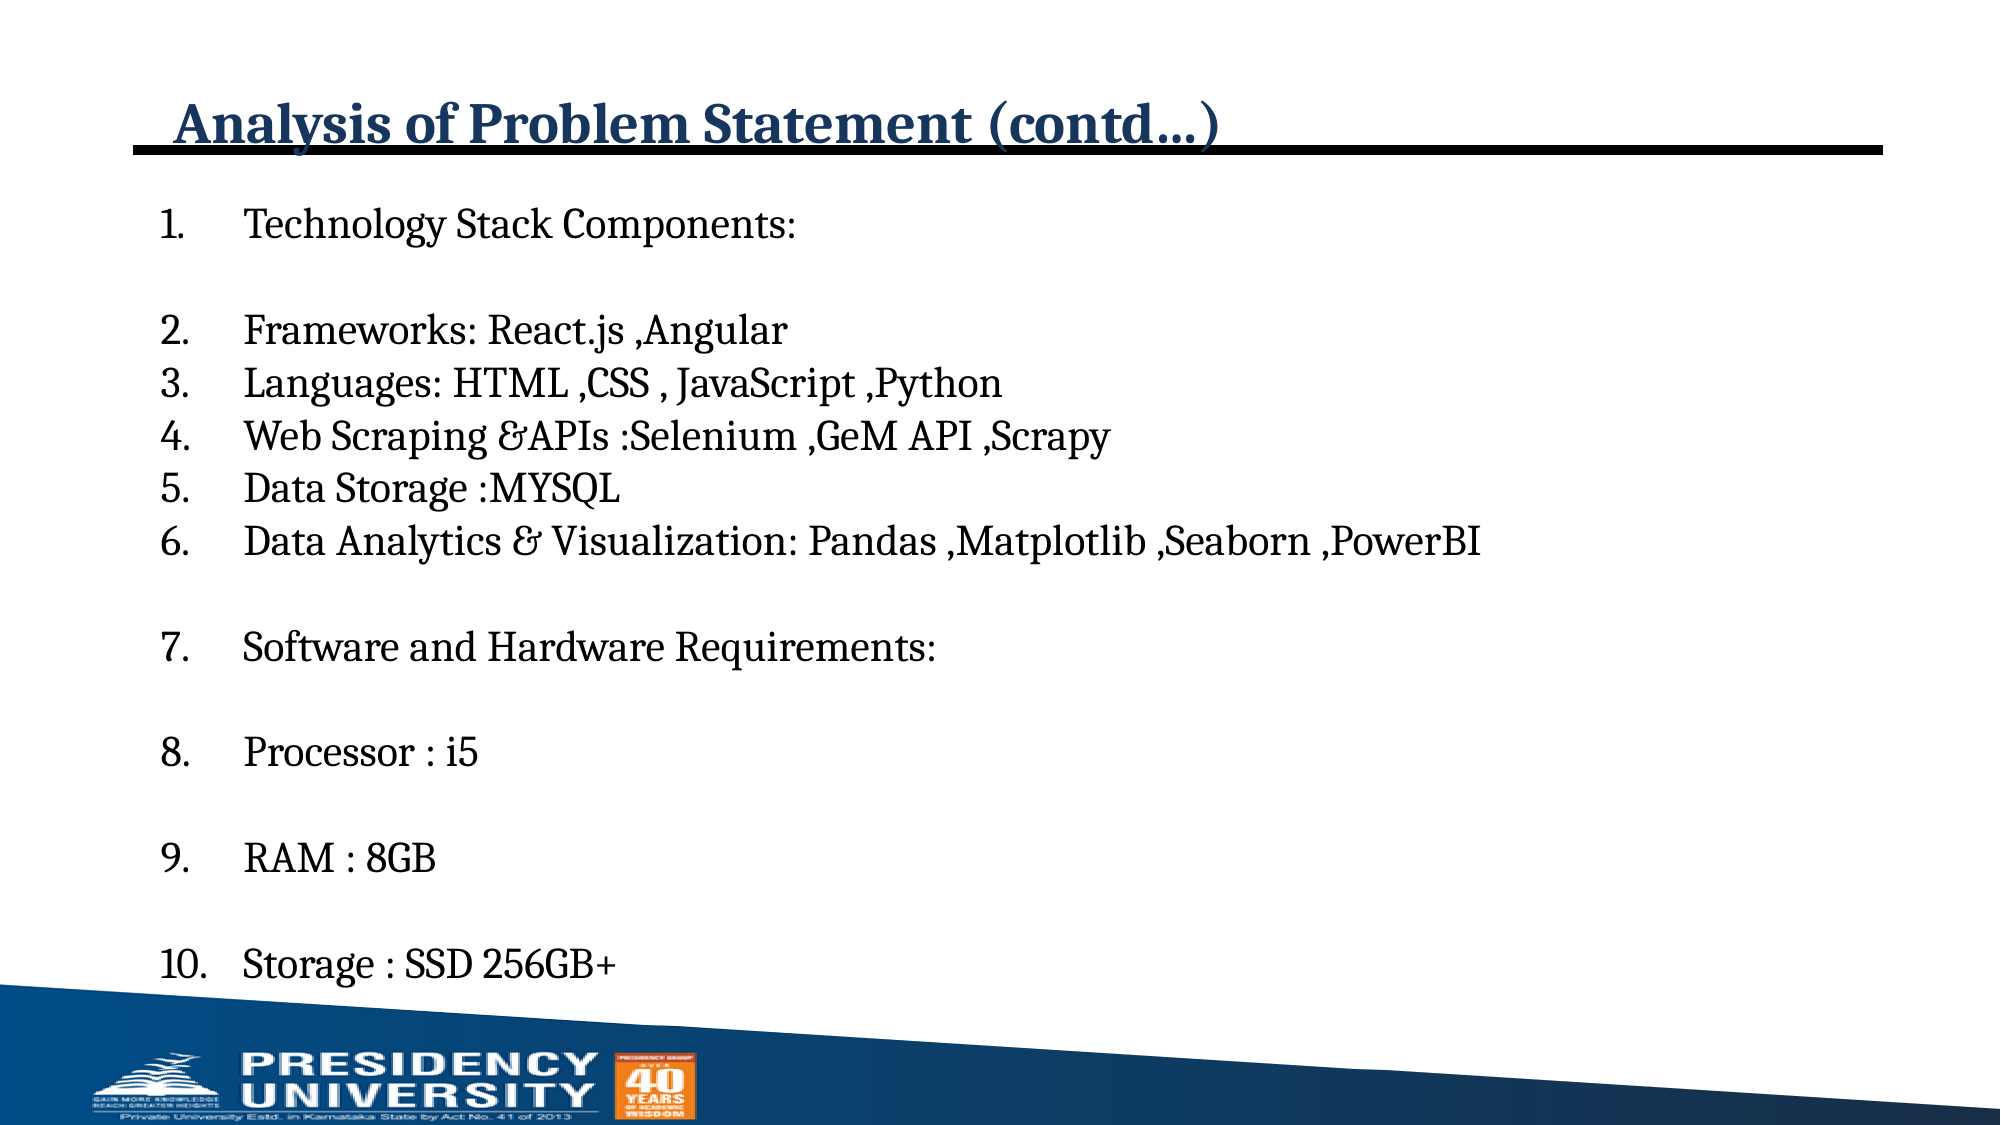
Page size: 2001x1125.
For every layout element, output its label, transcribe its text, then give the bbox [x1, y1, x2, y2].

title Analysis of Problem Statement (contd…) [133, 45, 1884, 125]
list Technology Stack Components: Frameworks: React.js ,Angular Languages: HTML ,CSS , JavaScript ,Python Web Scraping &APIs :Selenium ,GeM API ,Scrapy Data Storage :MYSQL Data Analytics & Visualization: Pandas ,Matplotlib ,Seaborn ,PowerBI Software and Hardware Requirements: Processor : i5 RAM : 8GB Storage : SSD 256GB+ [133, 187, 1884, 1000]
picture [0, 982, 2000, 1125]
